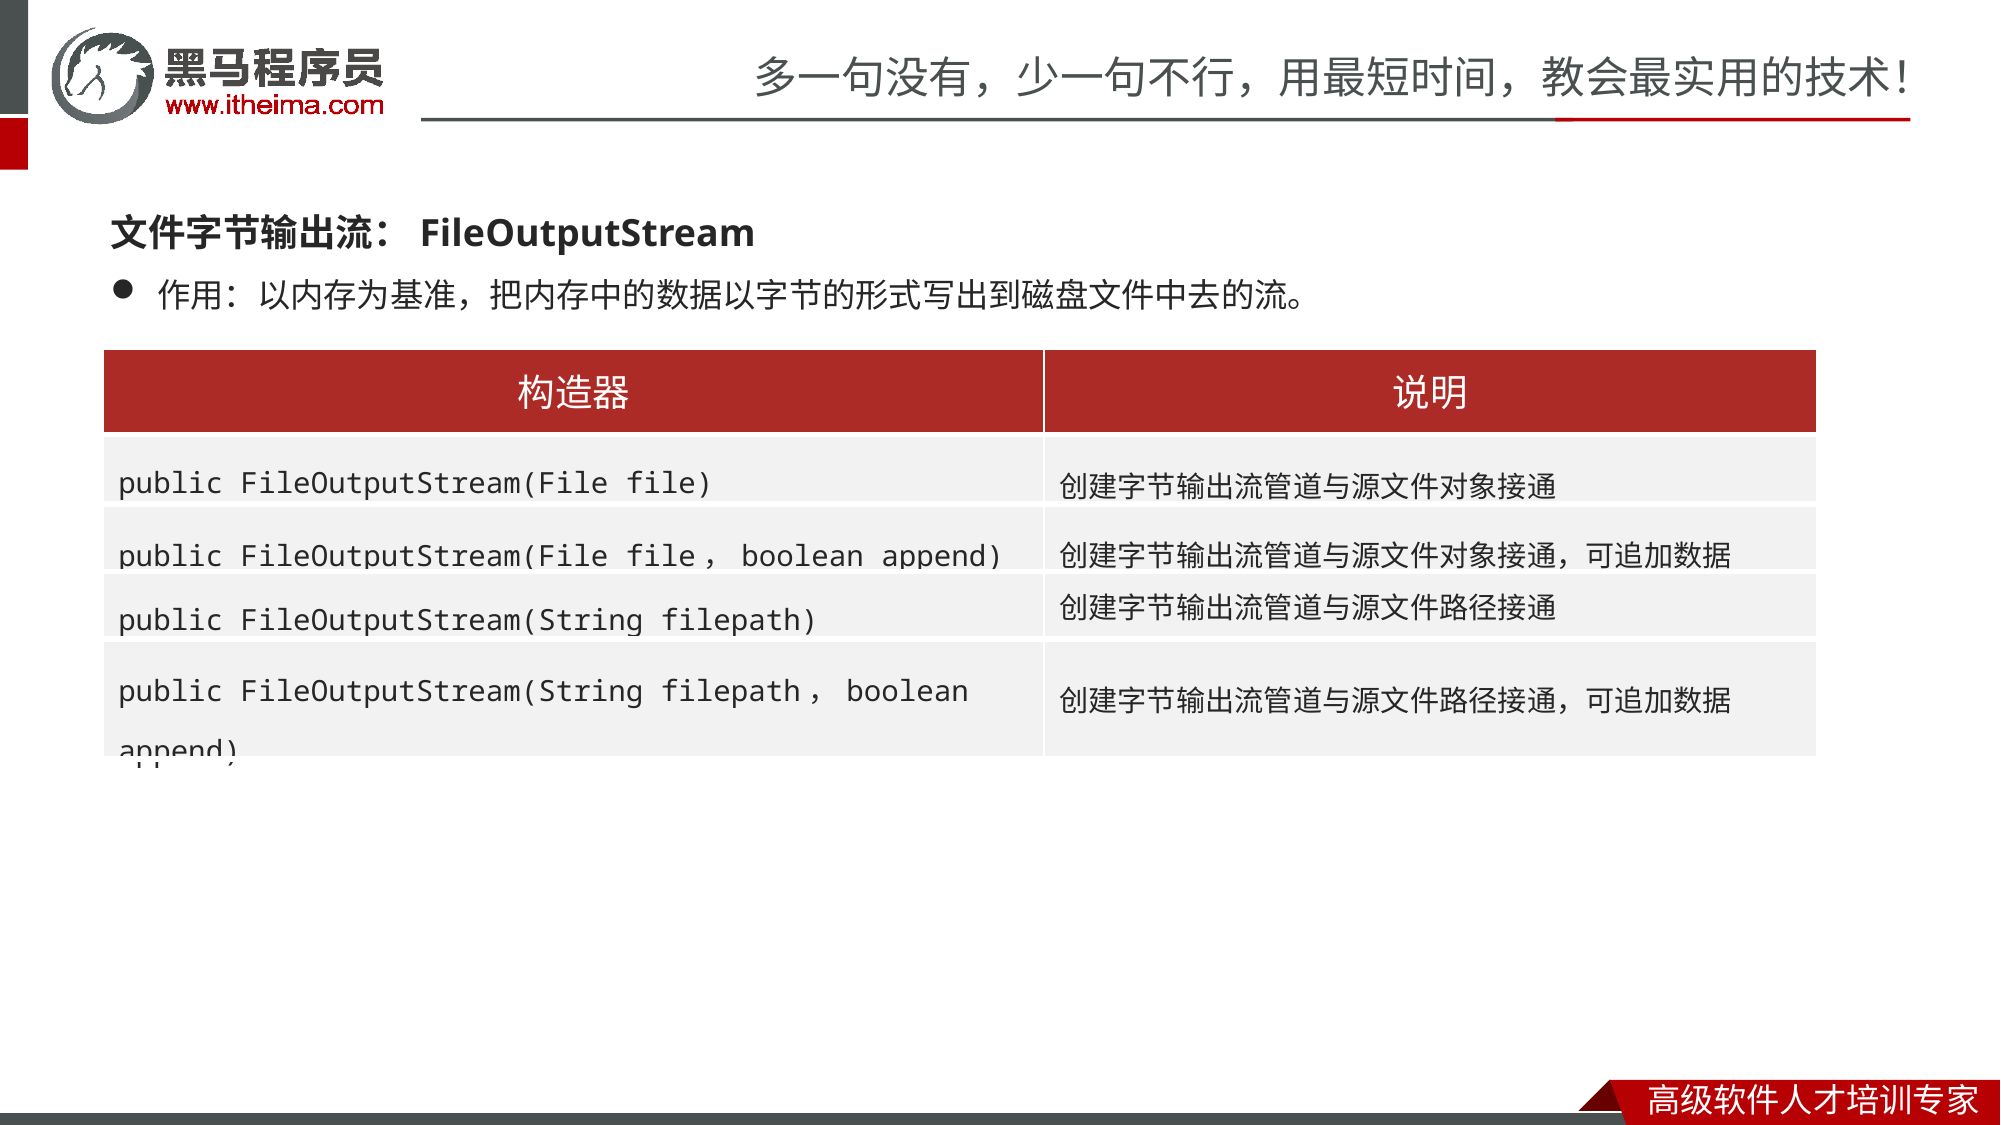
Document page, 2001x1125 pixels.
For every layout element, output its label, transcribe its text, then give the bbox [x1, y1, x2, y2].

table_header 说明 [1045, 350, 1816, 432]
text_box 文件字节输出流：FileOutputStream 作用：以内存为基准，把内存中的数据以字节的形式写出到磁盘文件中去的流。 [95, 178, 1337, 322]
table_cell public FileOutputStream​(String filepath) [104, 574, 1043, 636]
table_cell public FileOutputStream​(File file，boolean append) [104, 507, 1043, 569]
table_header 构造器 [104, 350, 1043, 432]
table_cell 创建字节输出流管道与源文件对象接通，可追加数据 [1045, 507, 1816, 569]
table_cell public FileOutputStream​(File file) [104, 437, 1043, 501]
table_cell 创建字节输出流管道与源文件路径接通，可追加数据 [1045, 642, 1816, 756]
table_cell 创建字节输出流管道与源文件路径接通 [1045, 574, 1816, 636]
table_cell 创建字节输出流管道与源文件对象接通 [1045, 437, 1816, 501]
picture [50, 26, 384, 125]
table_cell public FileOutputStream​(String filepath，boolean append) [104, 642, 1043, 756]
